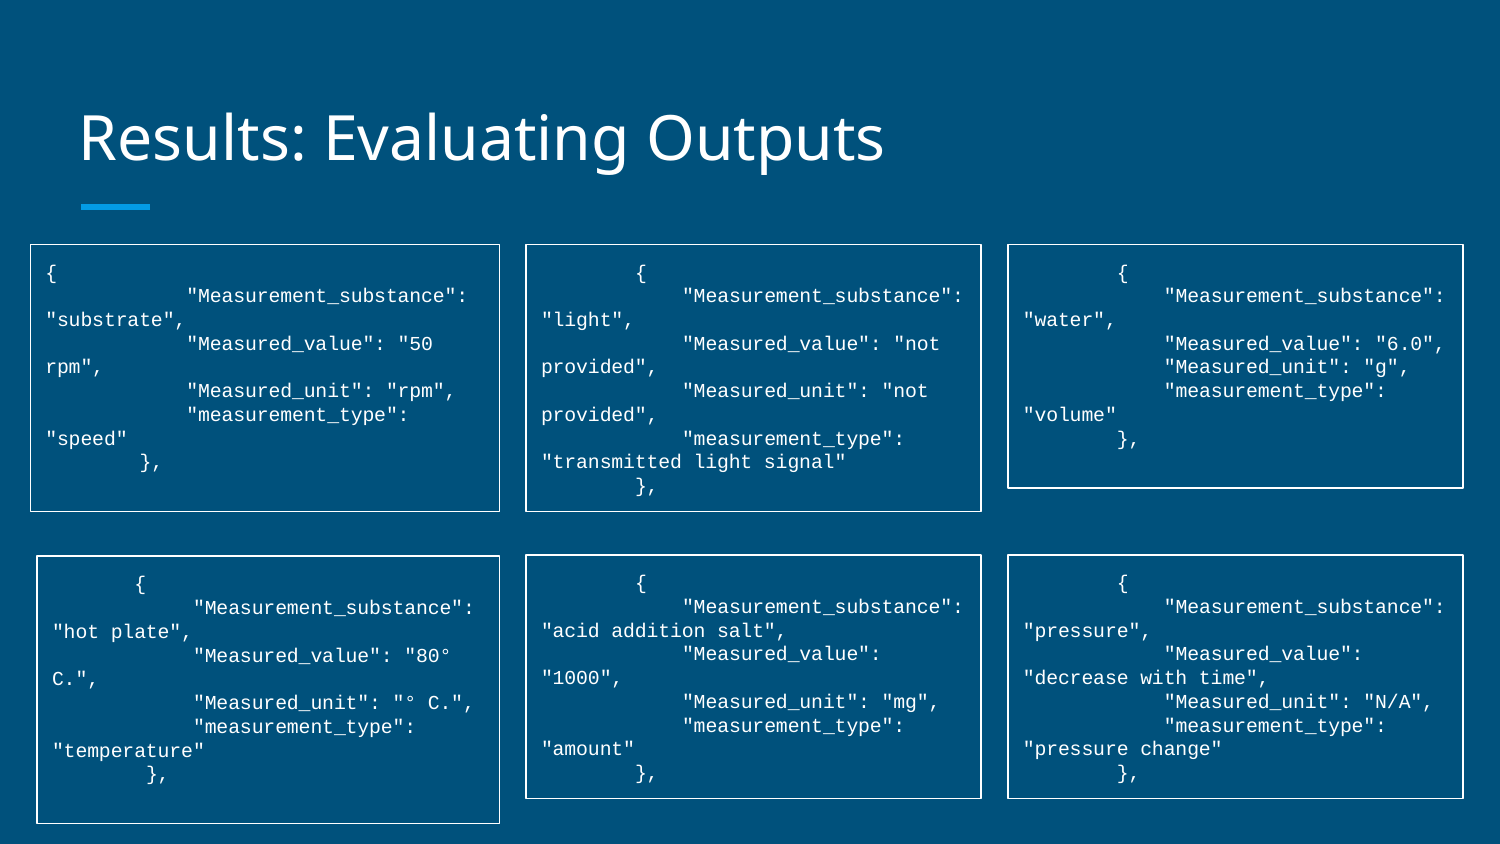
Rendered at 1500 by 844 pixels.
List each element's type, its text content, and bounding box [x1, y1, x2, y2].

text_box { "Measurement_substance": "substrate", "Measured_value": "50 rpm", "Measured_unit": "rpm", "measurement_type": "speed" }, [30, 244, 500, 512]
title Results: Evaluating Outputs [63, 75, 1437, 188]
text_box { "Measurement_substance": "hot plate", "Measured_value": "80° C.", "Measured_unit": "° C.", "measurement_type": "temperature" }, [37, 556, 500, 824]
text_box { "Measurement_substance": "water", "Measured_value": "6.0", "Measured_unit": "g", "measurement_type": "volume" }, [1007, 244, 1464, 488]
text_box { "Measurement_substance": "pressure", "Measured_value": "decrease with time", "Measured_unit": "N/A", "measurement_type": "pressure change" }, [1007, 554, 1464, 799]
text_box { "Measurement_substance": "light", "Measured_value": "not provided", "Measured_unit": "not provided", "measurement_type": "transmitted light signal" }, [526, 244, 982, 512]
text_box { "Measurement_substance": "acid addition salt", "Measured_value": "1000", "Measured_unit": "mg", "measurement_type": "amount" }, [526, 554, 982, 799]
